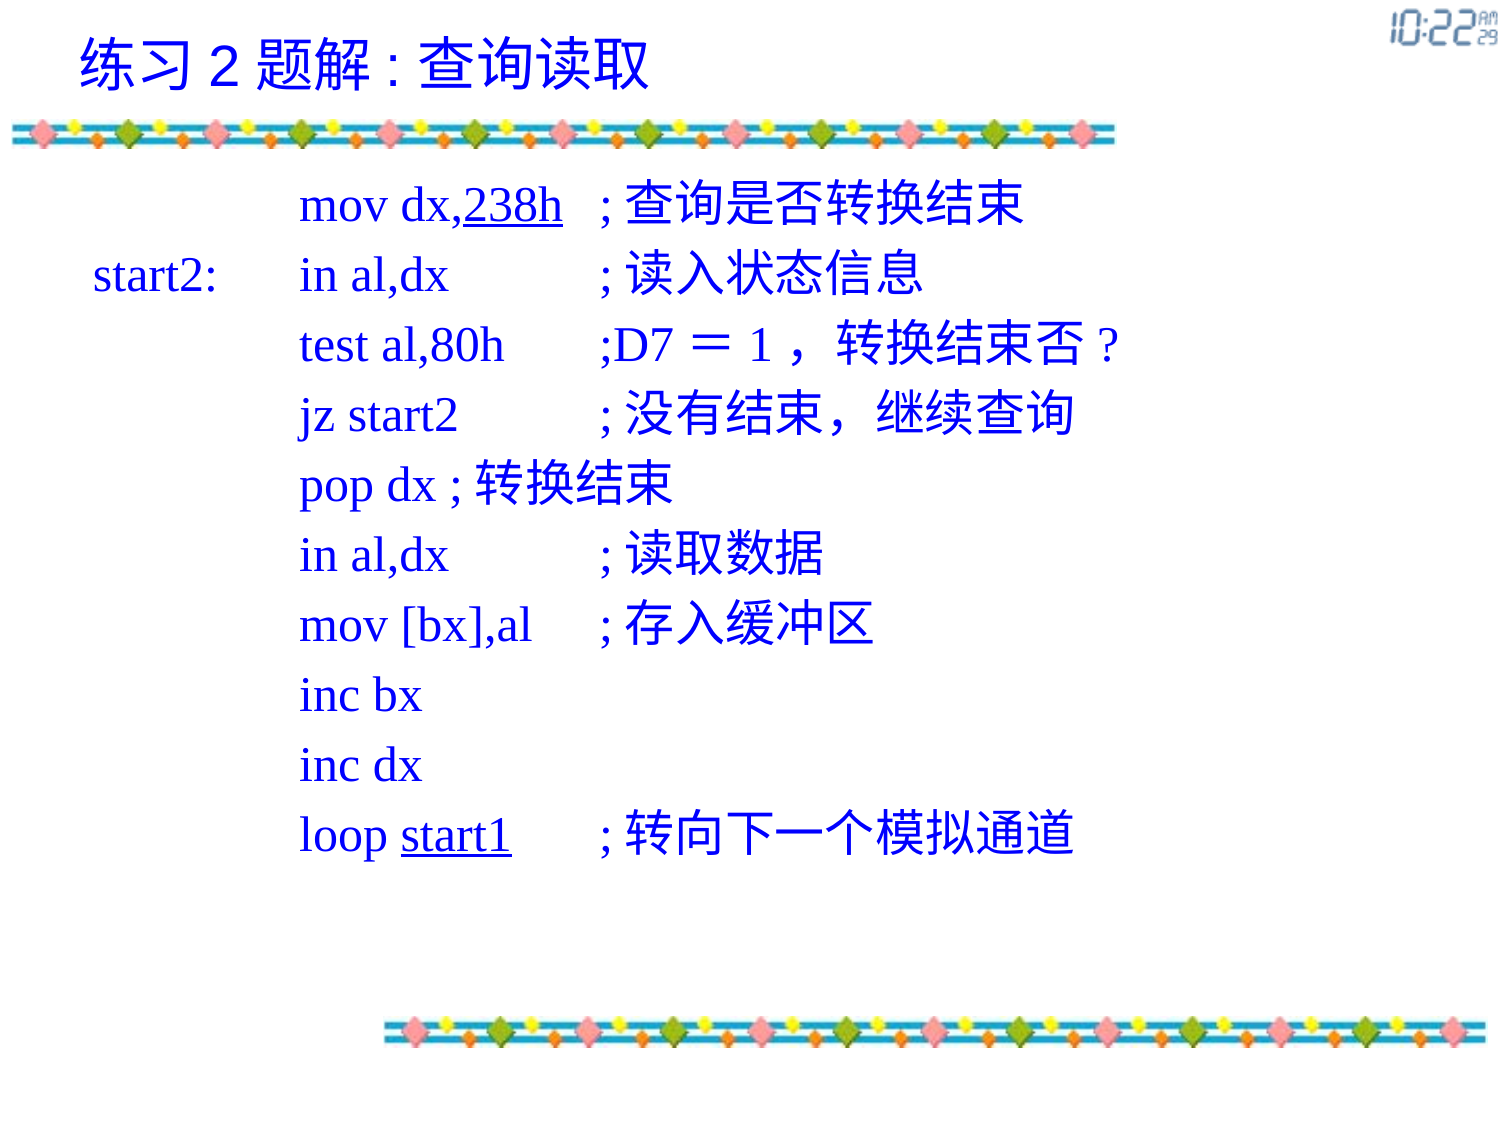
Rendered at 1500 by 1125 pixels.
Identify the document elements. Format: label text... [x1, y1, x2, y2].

picture [11, 119, 1117, 149]
text_box 查询读取 [440, 14, 920, 105]
picture [383, 1016, 1488, 1048]
text_box 练习2题解: [63, 8, 440, 106]
text_box mov dx,238h ;查询是否转换结束 start2: in al,dx ;读入状态信息 test al,80h ;D7＝1，转换结束否? jz start2 ;没有结束，继续查询 pop dx ;转换结束 in al,dx ;读取数据 mov [bx],al ;存入缓冲区 inc bx inc dx loop start1 ;转向下一个模拟通道 [78, 163, 1341, 932]
picture [1371, 0, 1500, 56]
